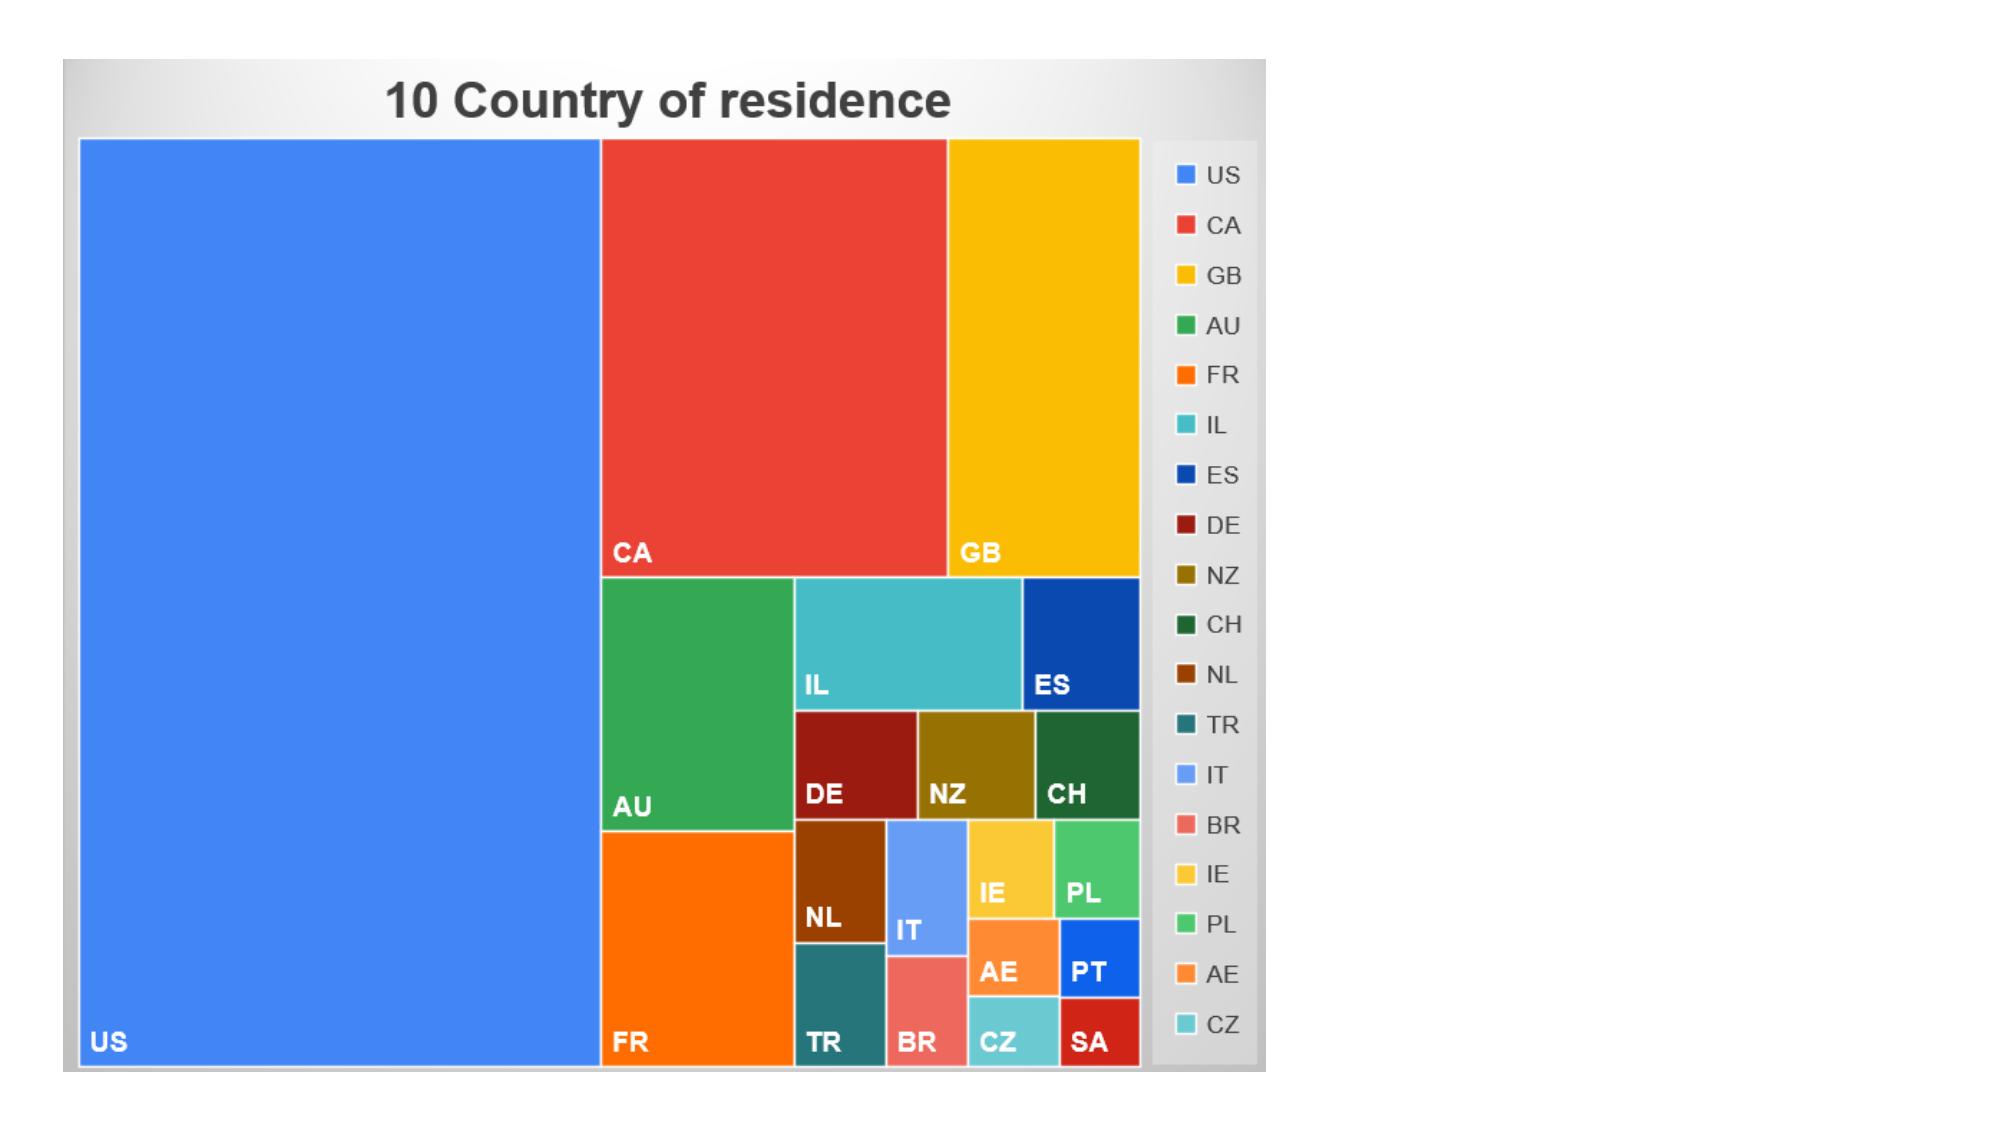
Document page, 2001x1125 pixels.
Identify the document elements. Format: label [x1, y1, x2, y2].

picture [63, 59, 1266, 1072]
